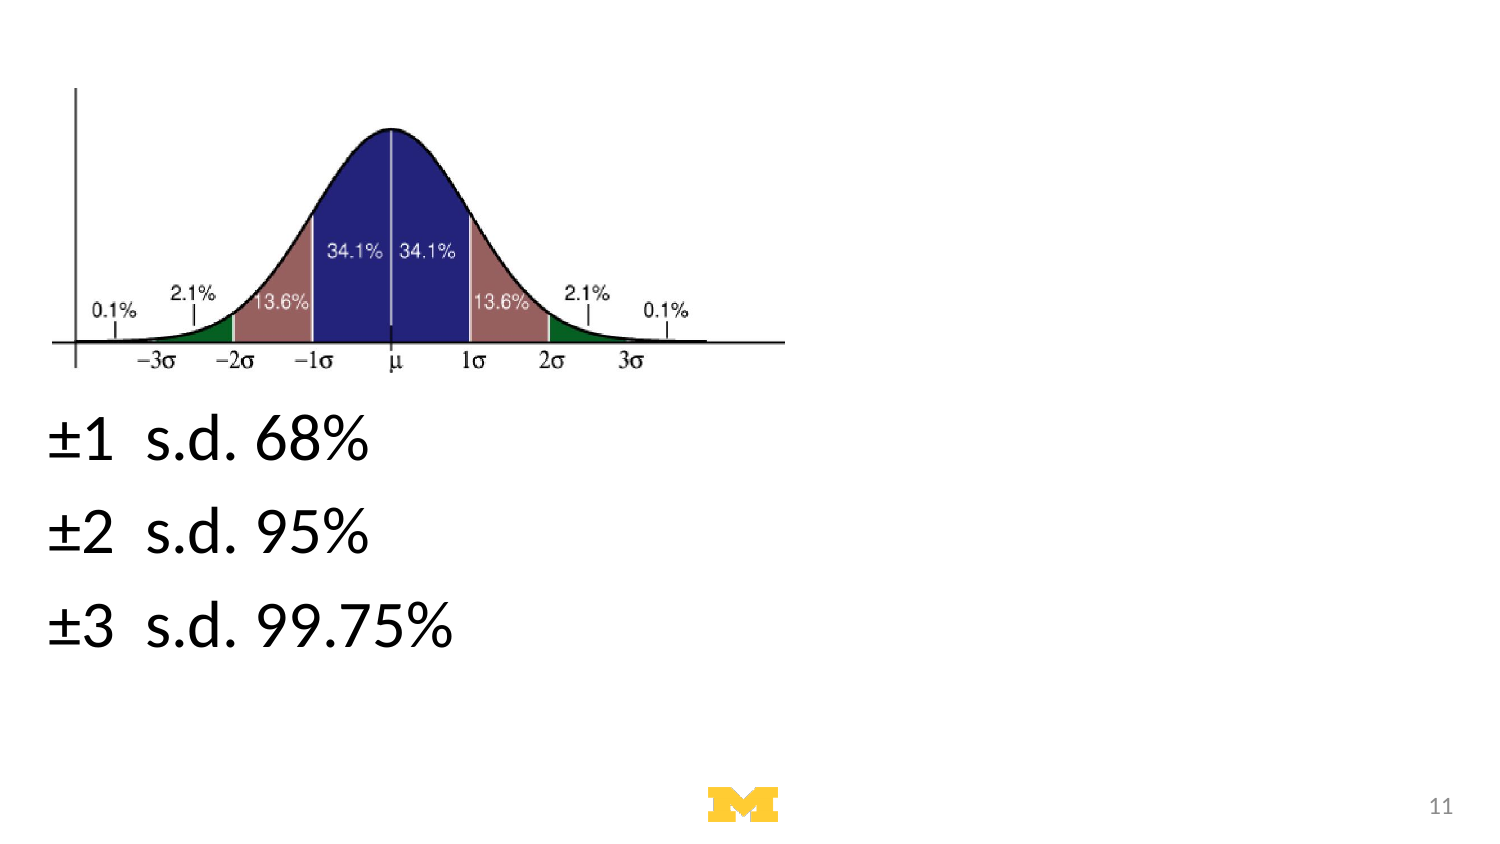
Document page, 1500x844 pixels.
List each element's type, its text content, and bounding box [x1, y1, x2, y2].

list ±1 s.d. 68% ±2 s.d. 95% ±3 s.d. 99.75% [33, 386, 1384, 844]
picture [52, 88, 785, 373]
slide_number 10 [1118, 782, 1469, 827]
